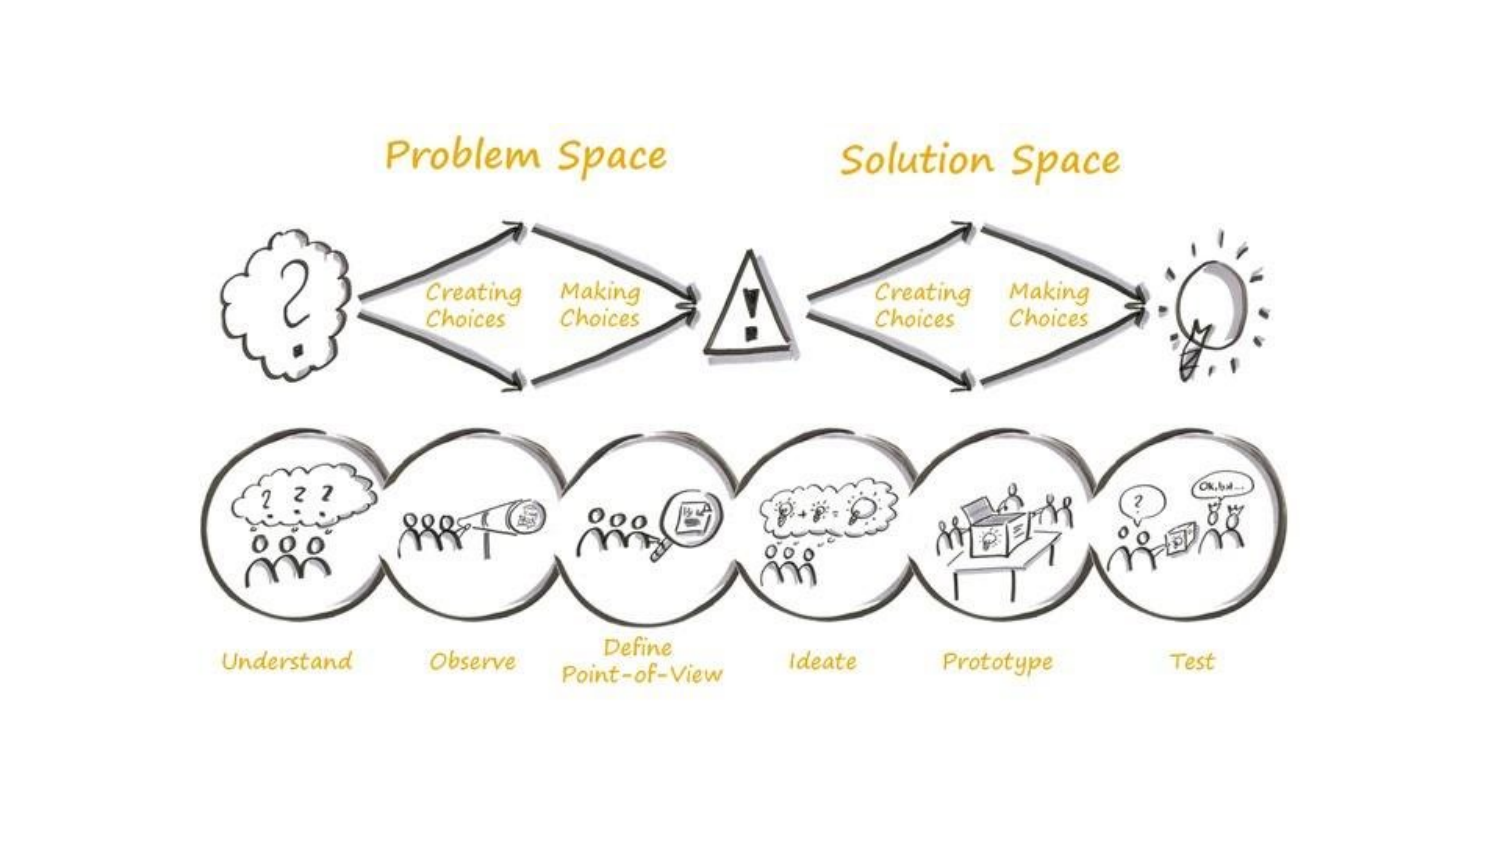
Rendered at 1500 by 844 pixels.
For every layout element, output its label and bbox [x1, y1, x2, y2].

picture [174, 123, 1326, 721]
